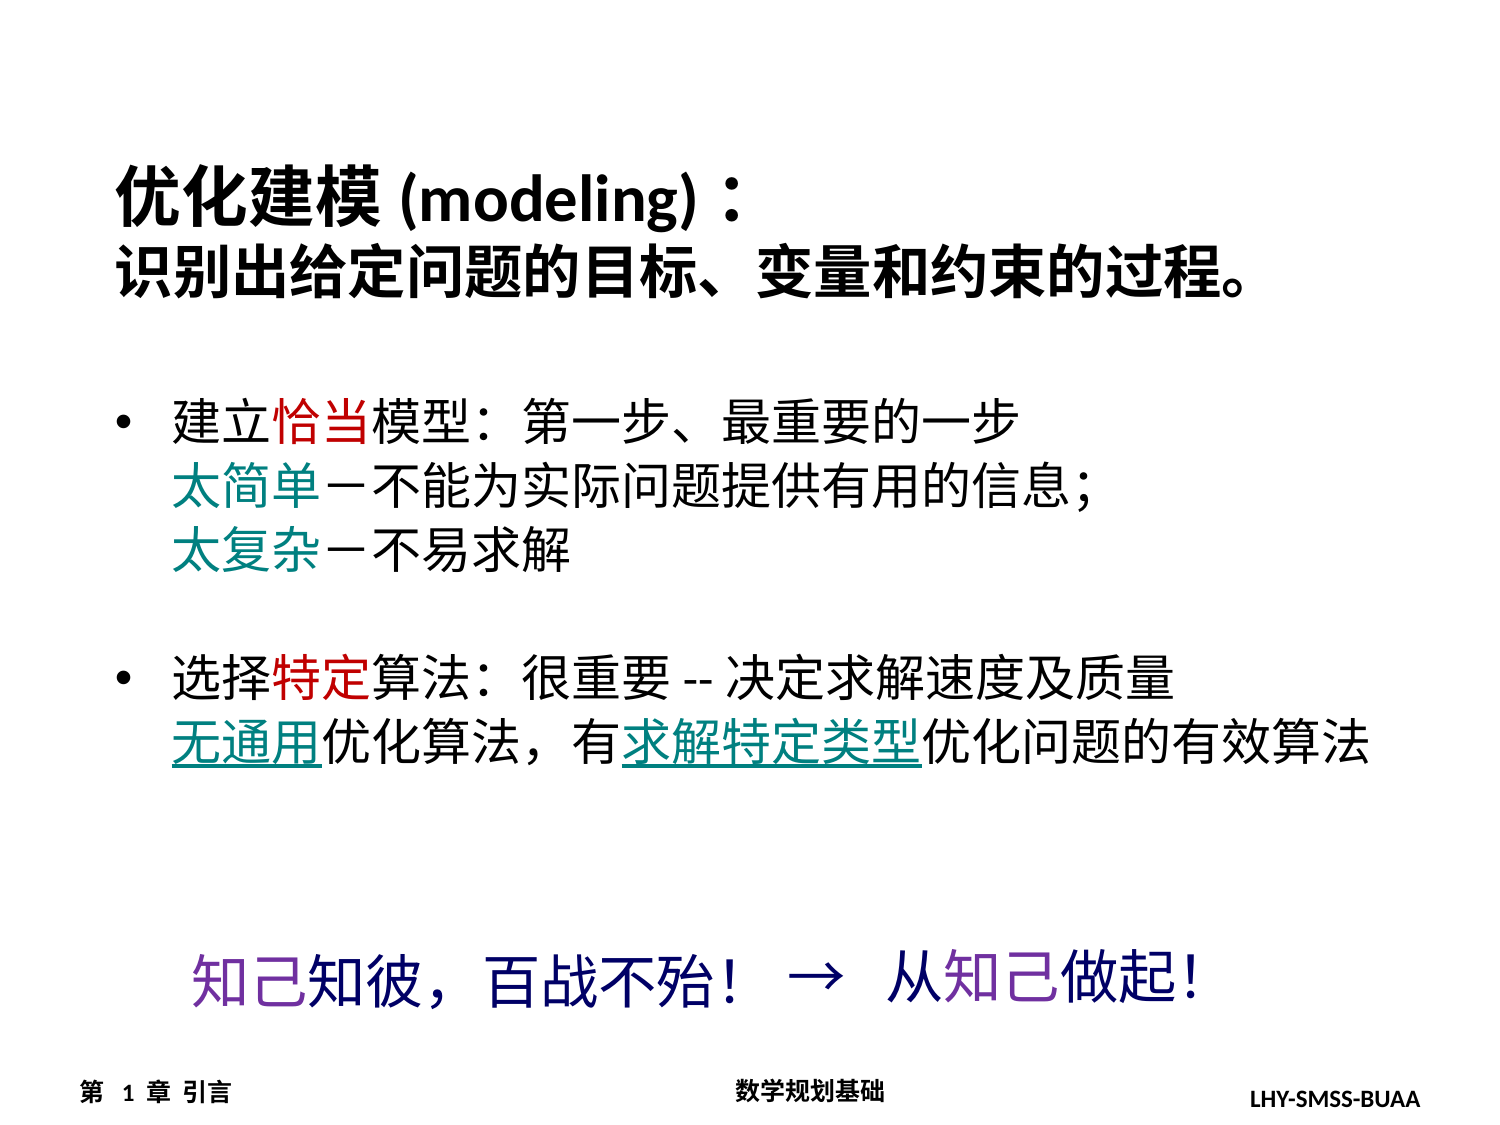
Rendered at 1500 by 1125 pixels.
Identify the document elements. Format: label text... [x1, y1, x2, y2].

list 建立恰当模型：第一步、最重要的一步 太简单－不能为实际问题提供有用的信息； 太复杂－不易求解 选择特定算法：很重要--决定求解速度及质量 无通用优化算法，有求解特定类型优化问题的有效算法 [99, 389, 1403, 761]
text_box 知己知彼，百战不殆！ [135, 937, 830, 1023]
text_box → 从知己做起！ [722, 933, 1313, 1018]
title 优化建模(modeling)： 识别出给定问题的目标、变量和约束的过程。 [100, 136, 1403, 324]
